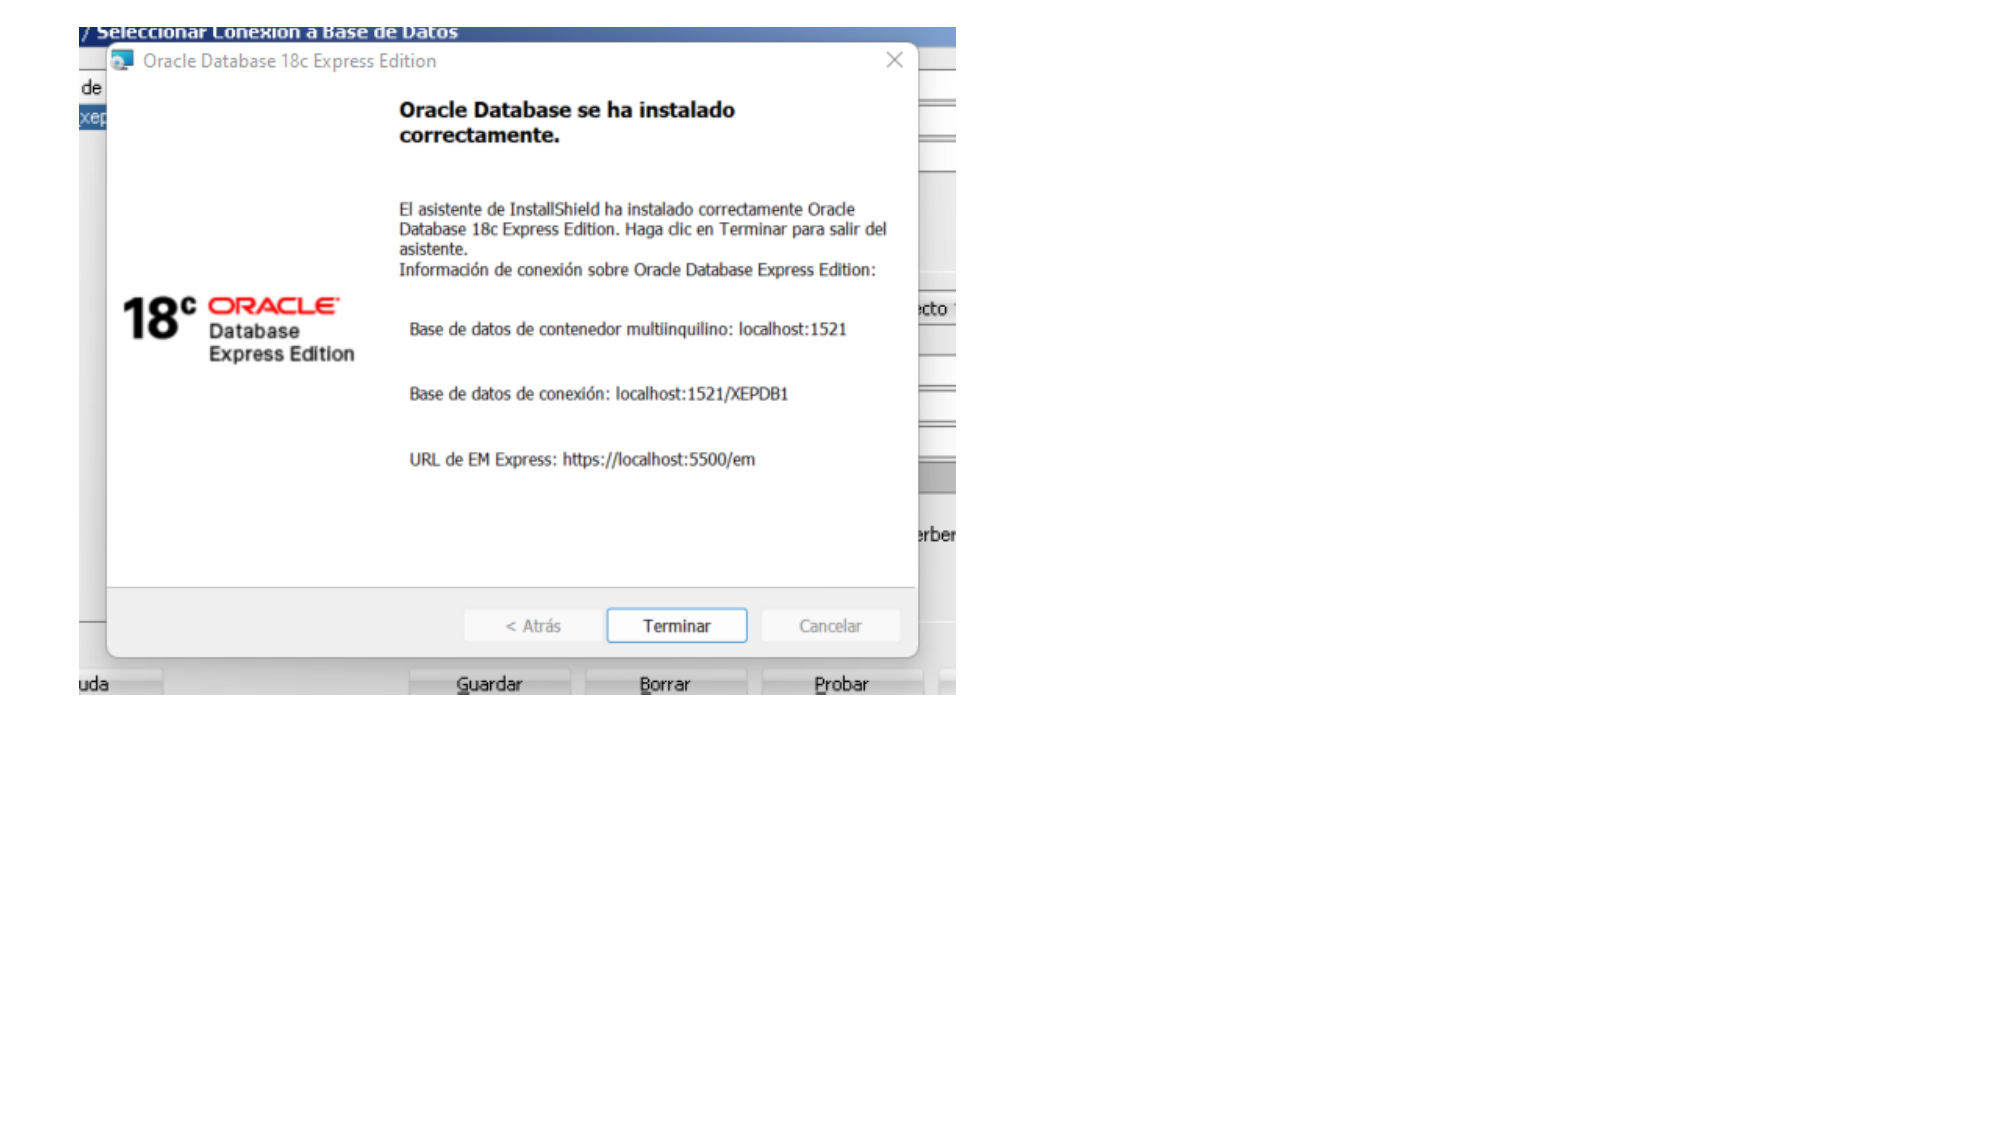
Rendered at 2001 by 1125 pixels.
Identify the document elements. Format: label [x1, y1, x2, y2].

picture [78, 27, 956, 695]
